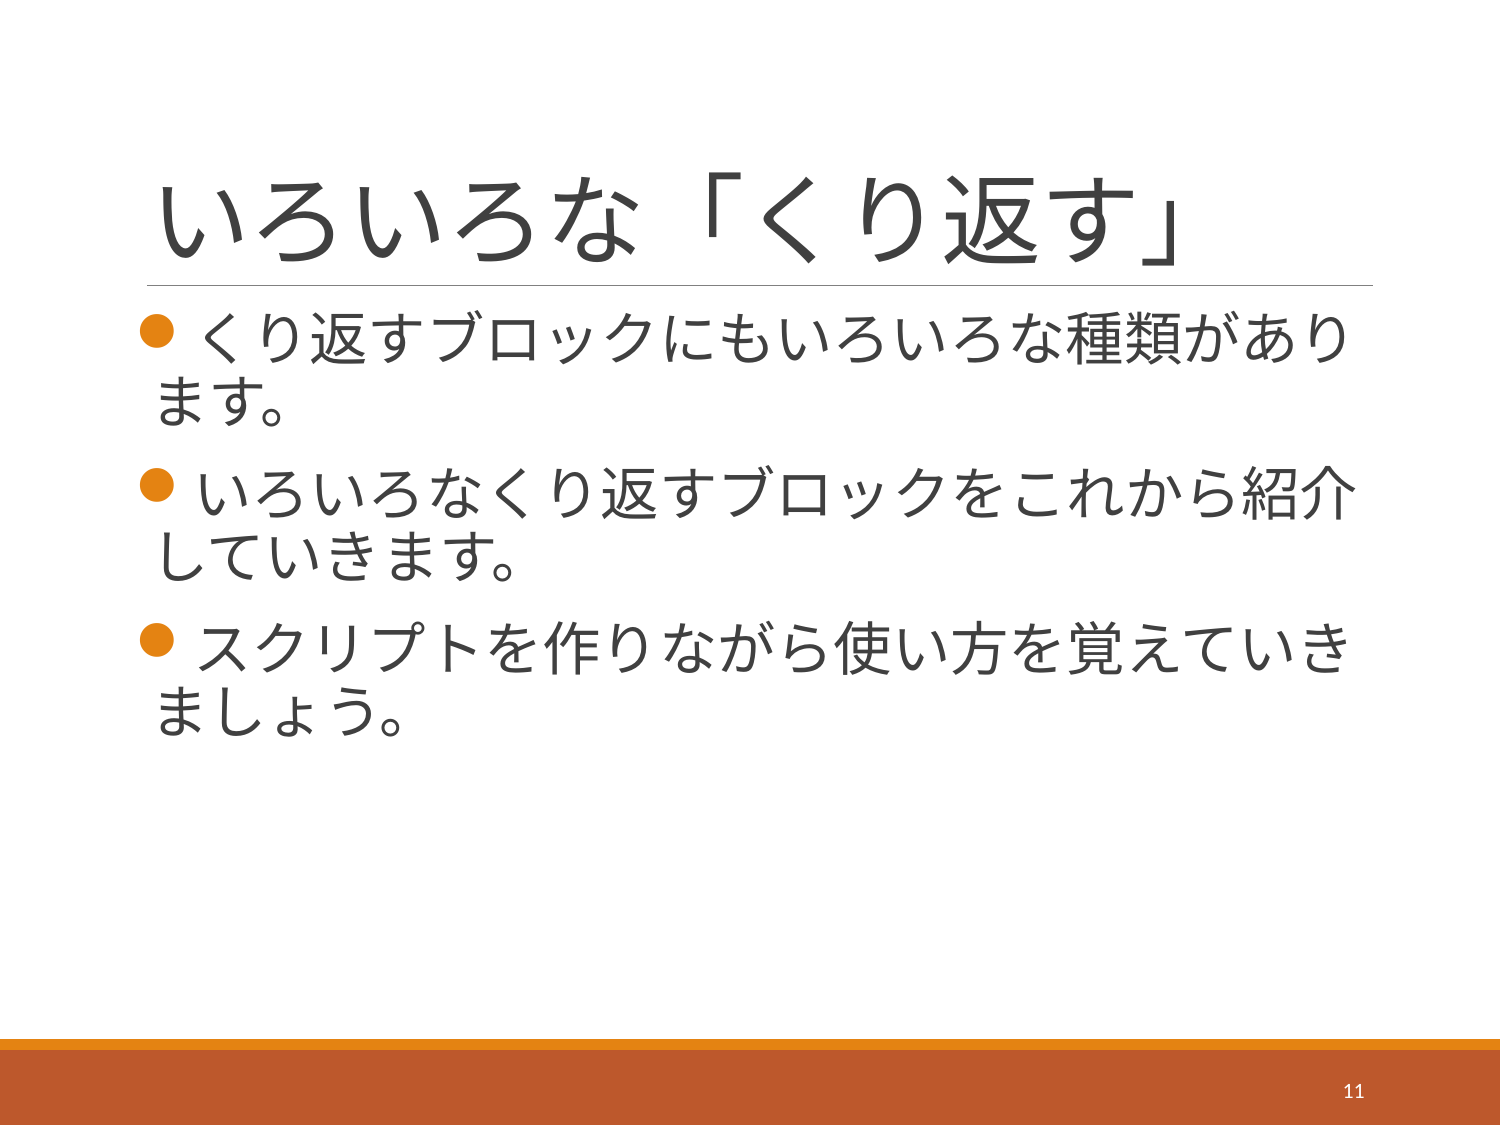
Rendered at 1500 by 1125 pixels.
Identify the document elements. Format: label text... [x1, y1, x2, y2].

title いろいろな「くり返す」 [135, 47, 1373, 285]
slide_number 10 [1218, 1059, 1380, 1120]
list くり返すブロックにもいろいろな種類があります。 いろいろなくり返すブロックをこれから紹介していきます。 スクリプトを作りながら使い方を覚えていきましょう。 [135, 302, 1373, 963]
